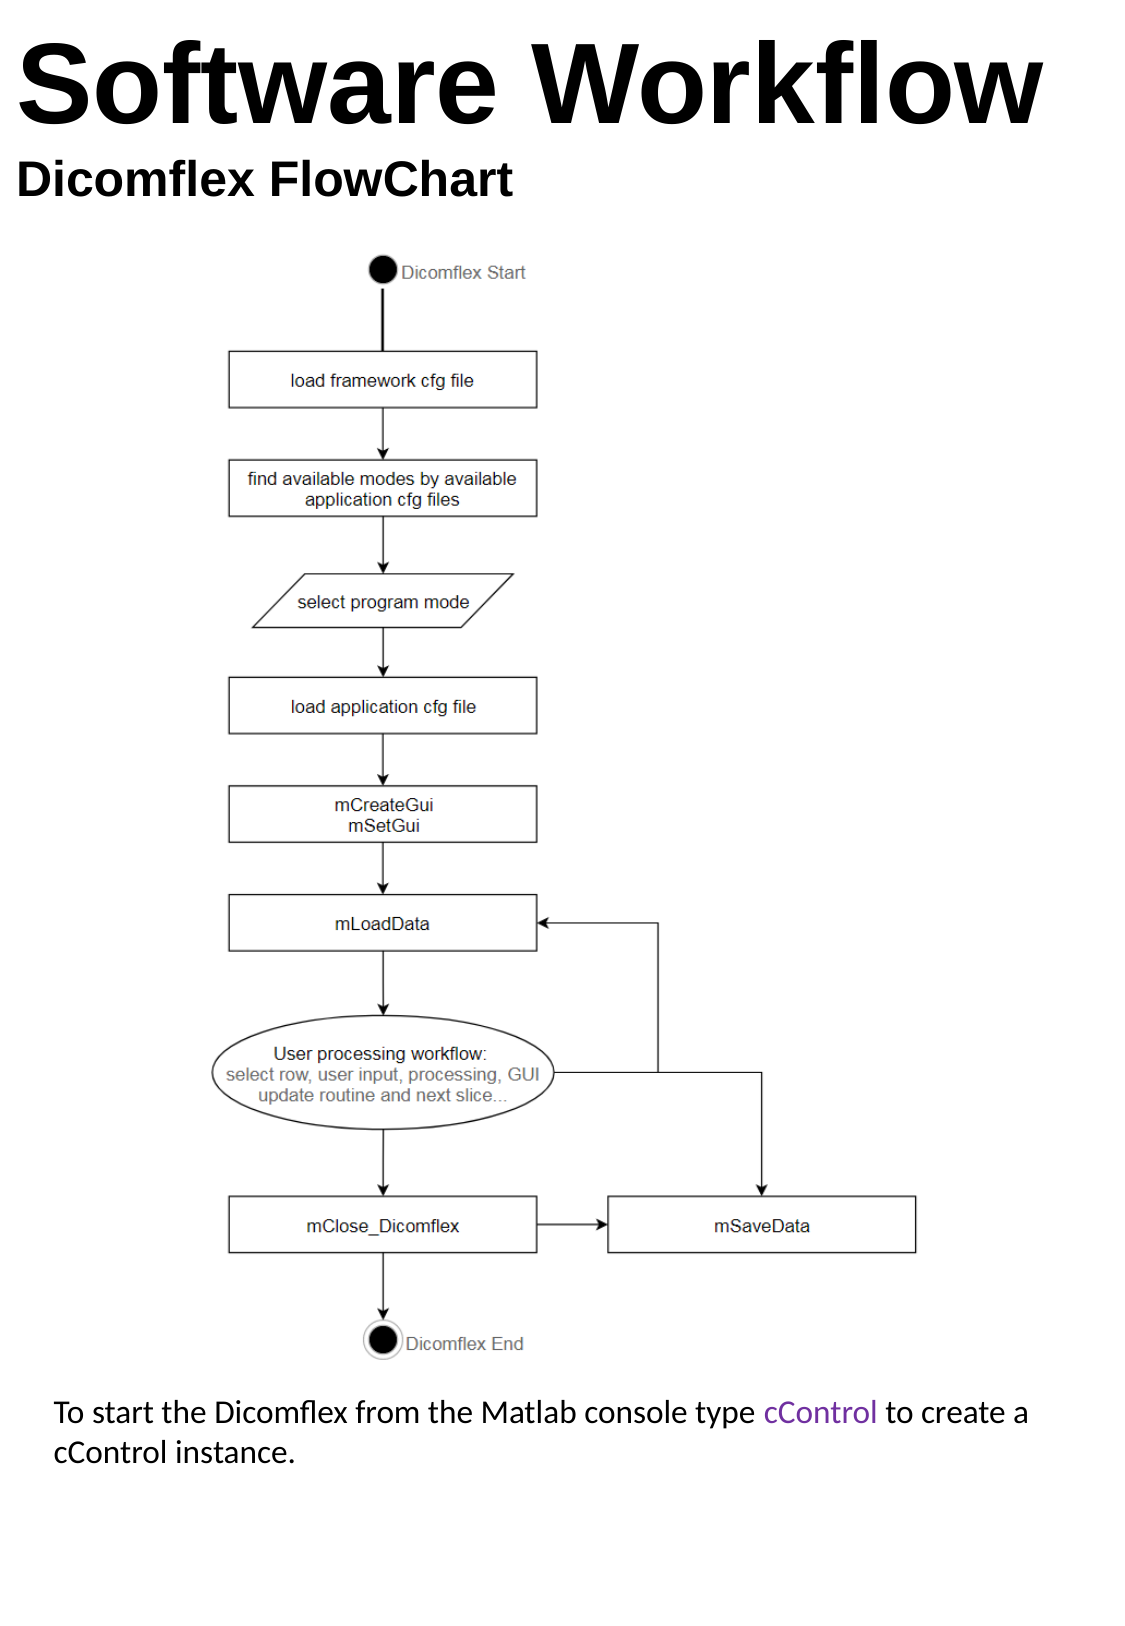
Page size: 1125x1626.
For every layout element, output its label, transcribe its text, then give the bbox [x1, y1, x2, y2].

picture [195, 245, 940, 1373]
text_box To start the Dicomflex from the Matlab console type cControl to create a cControl instance. [38, 1382, 1079, 1478]
title Software Workflow Dicomflex FlowChart [1, 1, 1125, 272]
